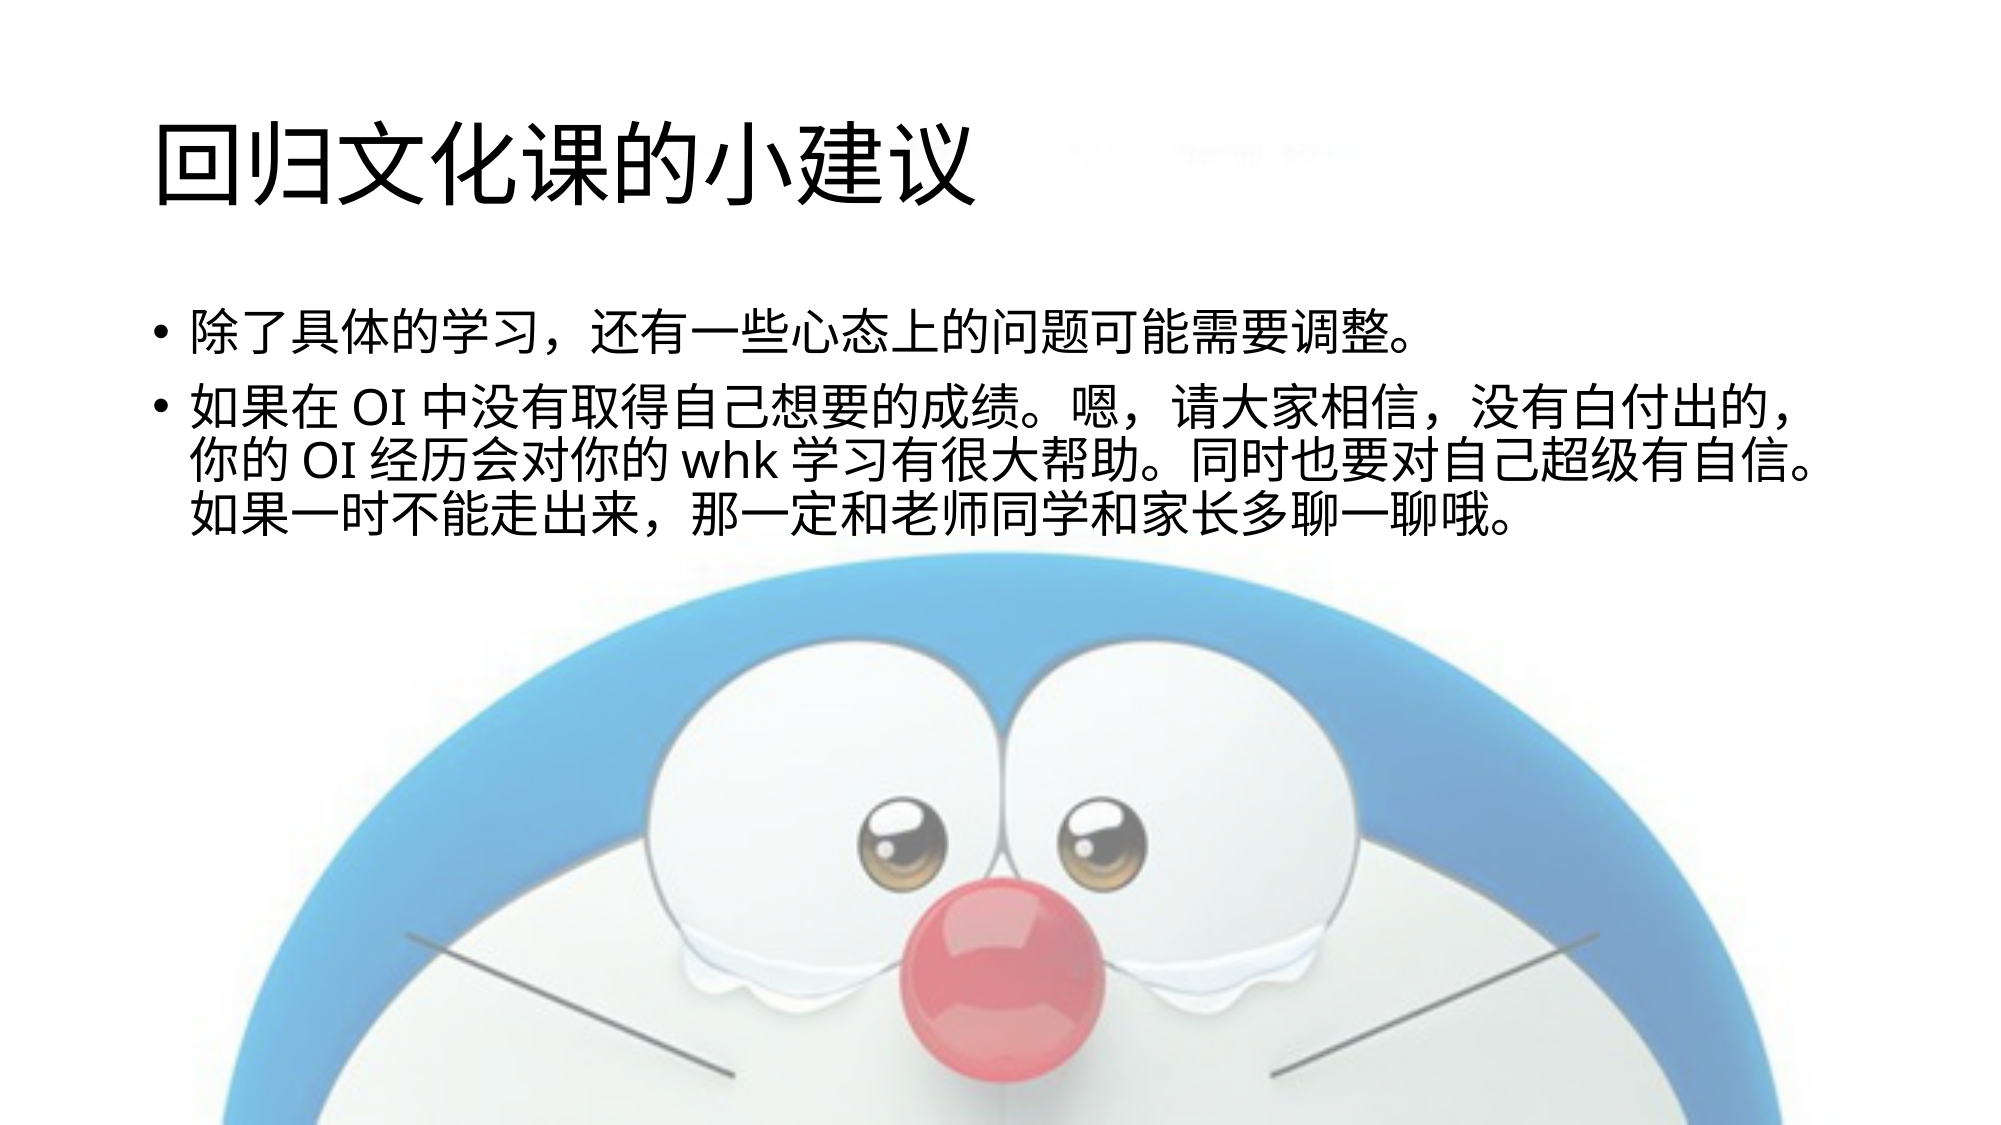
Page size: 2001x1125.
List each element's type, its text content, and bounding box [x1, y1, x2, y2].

title 回归文化课的小建议 [137, 59, 1863, 278]
list 除了具体的学习，还有一些心态上的问题可能需要调整。 如果在OI中没有取得自己想要的成绩。嗯，请大家相信，没有白付出的，你的OI经历会对你的whk学习有很大帮助。同时也要对自己超级有自信。如果一时不能走出来，那一定和老师同学和家长多聊一聊哦。 [137, 299, 1863, 1014]
